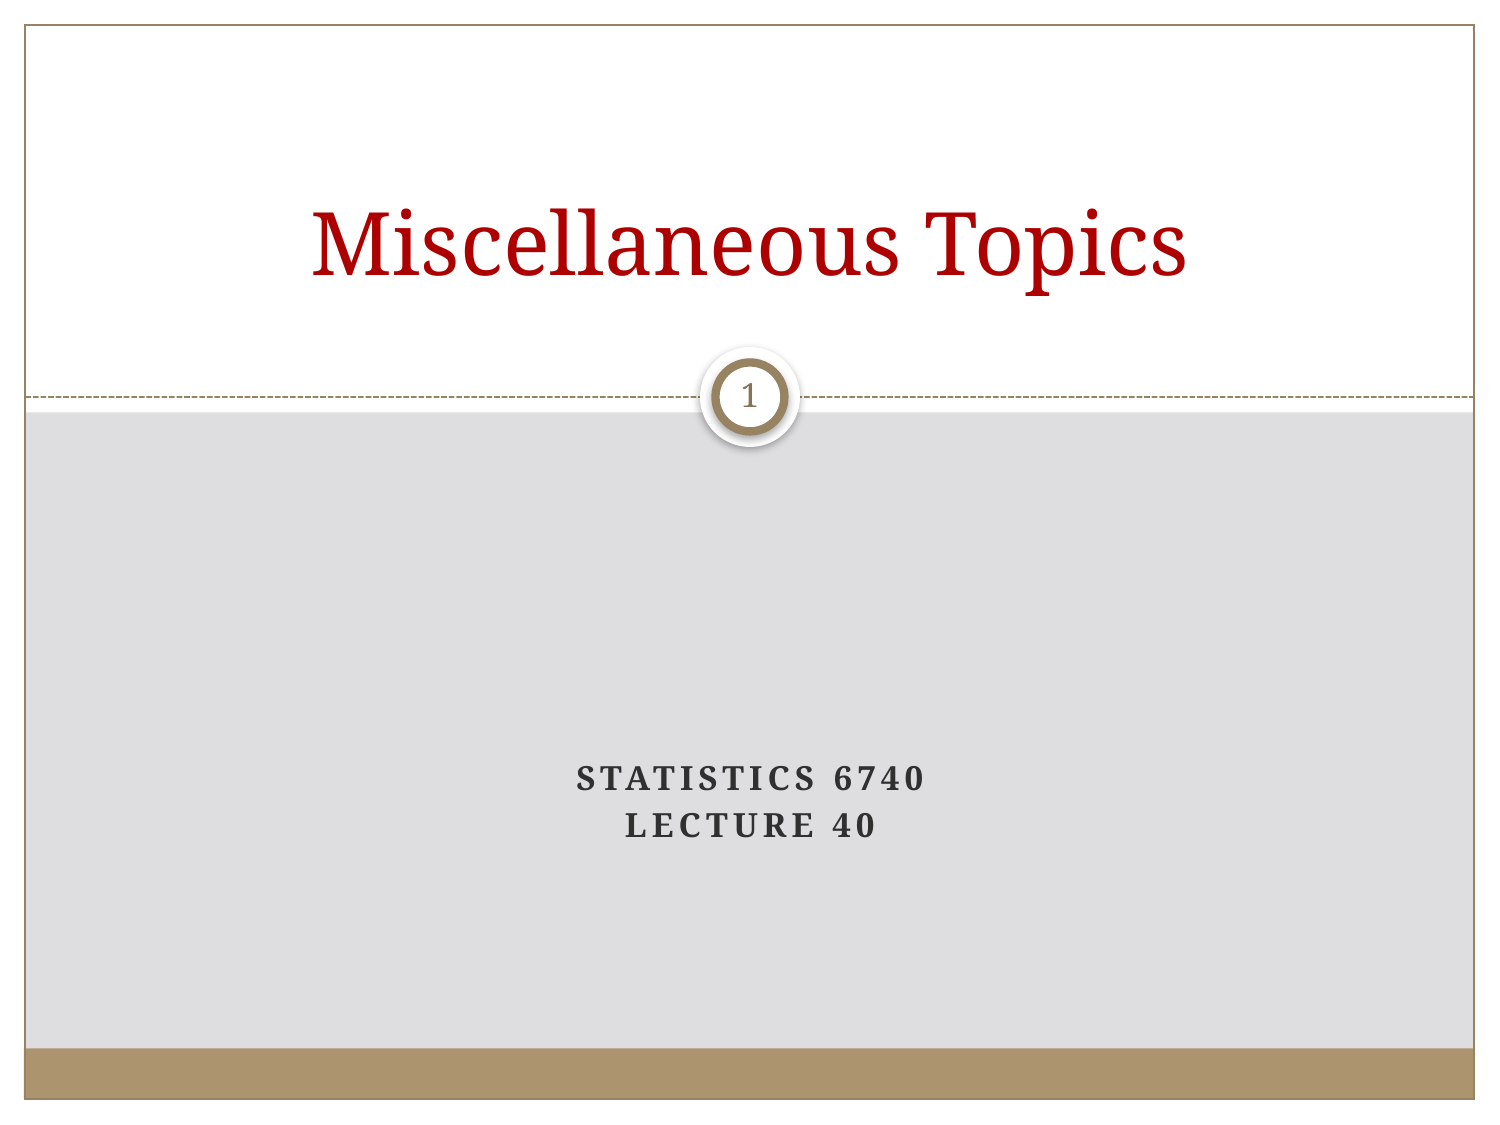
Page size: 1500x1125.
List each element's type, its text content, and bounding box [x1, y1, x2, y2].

slide_number 1 [712, 360, 788, 434]
subtitle Statistics 6740 Lecture 40 [225, 750, 1275, 875]
title Miscellaneous Topics [112, 125, 1388, 300]
